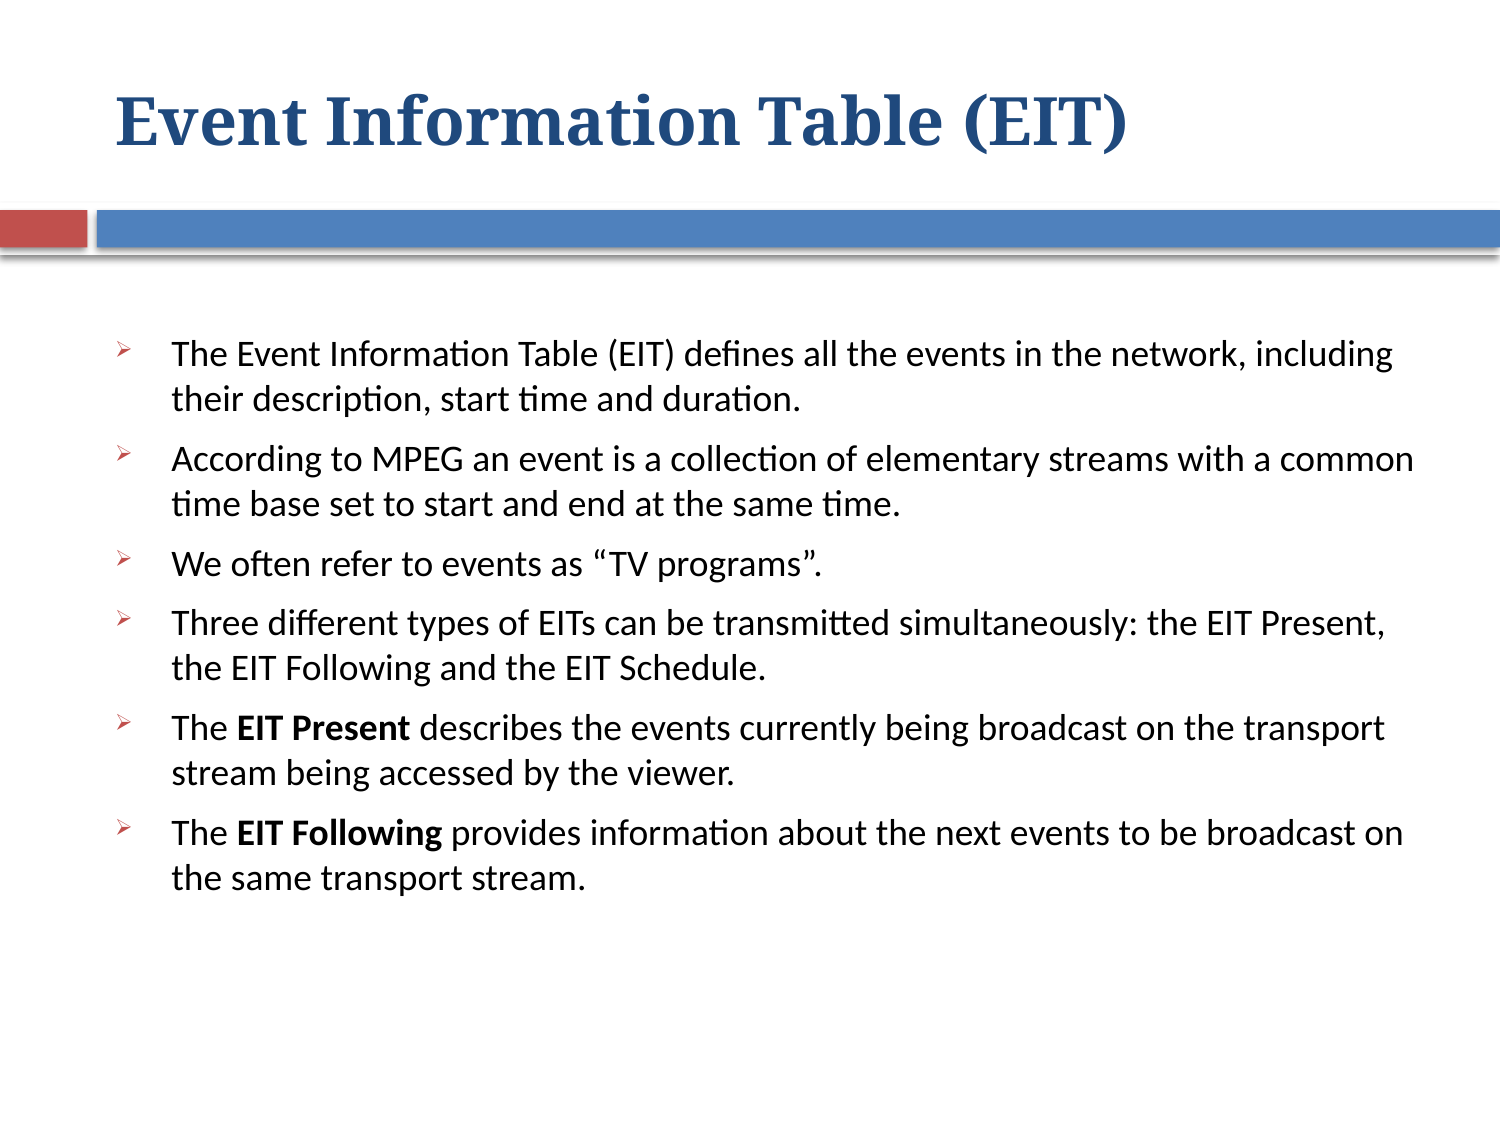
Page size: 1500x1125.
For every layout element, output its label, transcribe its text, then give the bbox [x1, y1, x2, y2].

title Event Information Table (EIT) [100, 37, 1438, 200]
list The Event Information Table (EIT) defines all the events in the network, including their description, start time and duration. According to MPEG an event is a collection of elementary streams with a common time base set to start and end at the same time. We often refer to events as “TV programs”. Three different types of EITs can be transmitted simultaneously: the EIT Present, the EIT Following and the EIT Schedule. The EIT Present describes the events currently being broadcast on the transport stream being accessed by the viewer. The EIT Following provides information about the next events to be broadcast on the same transport stream. [100, 262, 1438, 1000]
